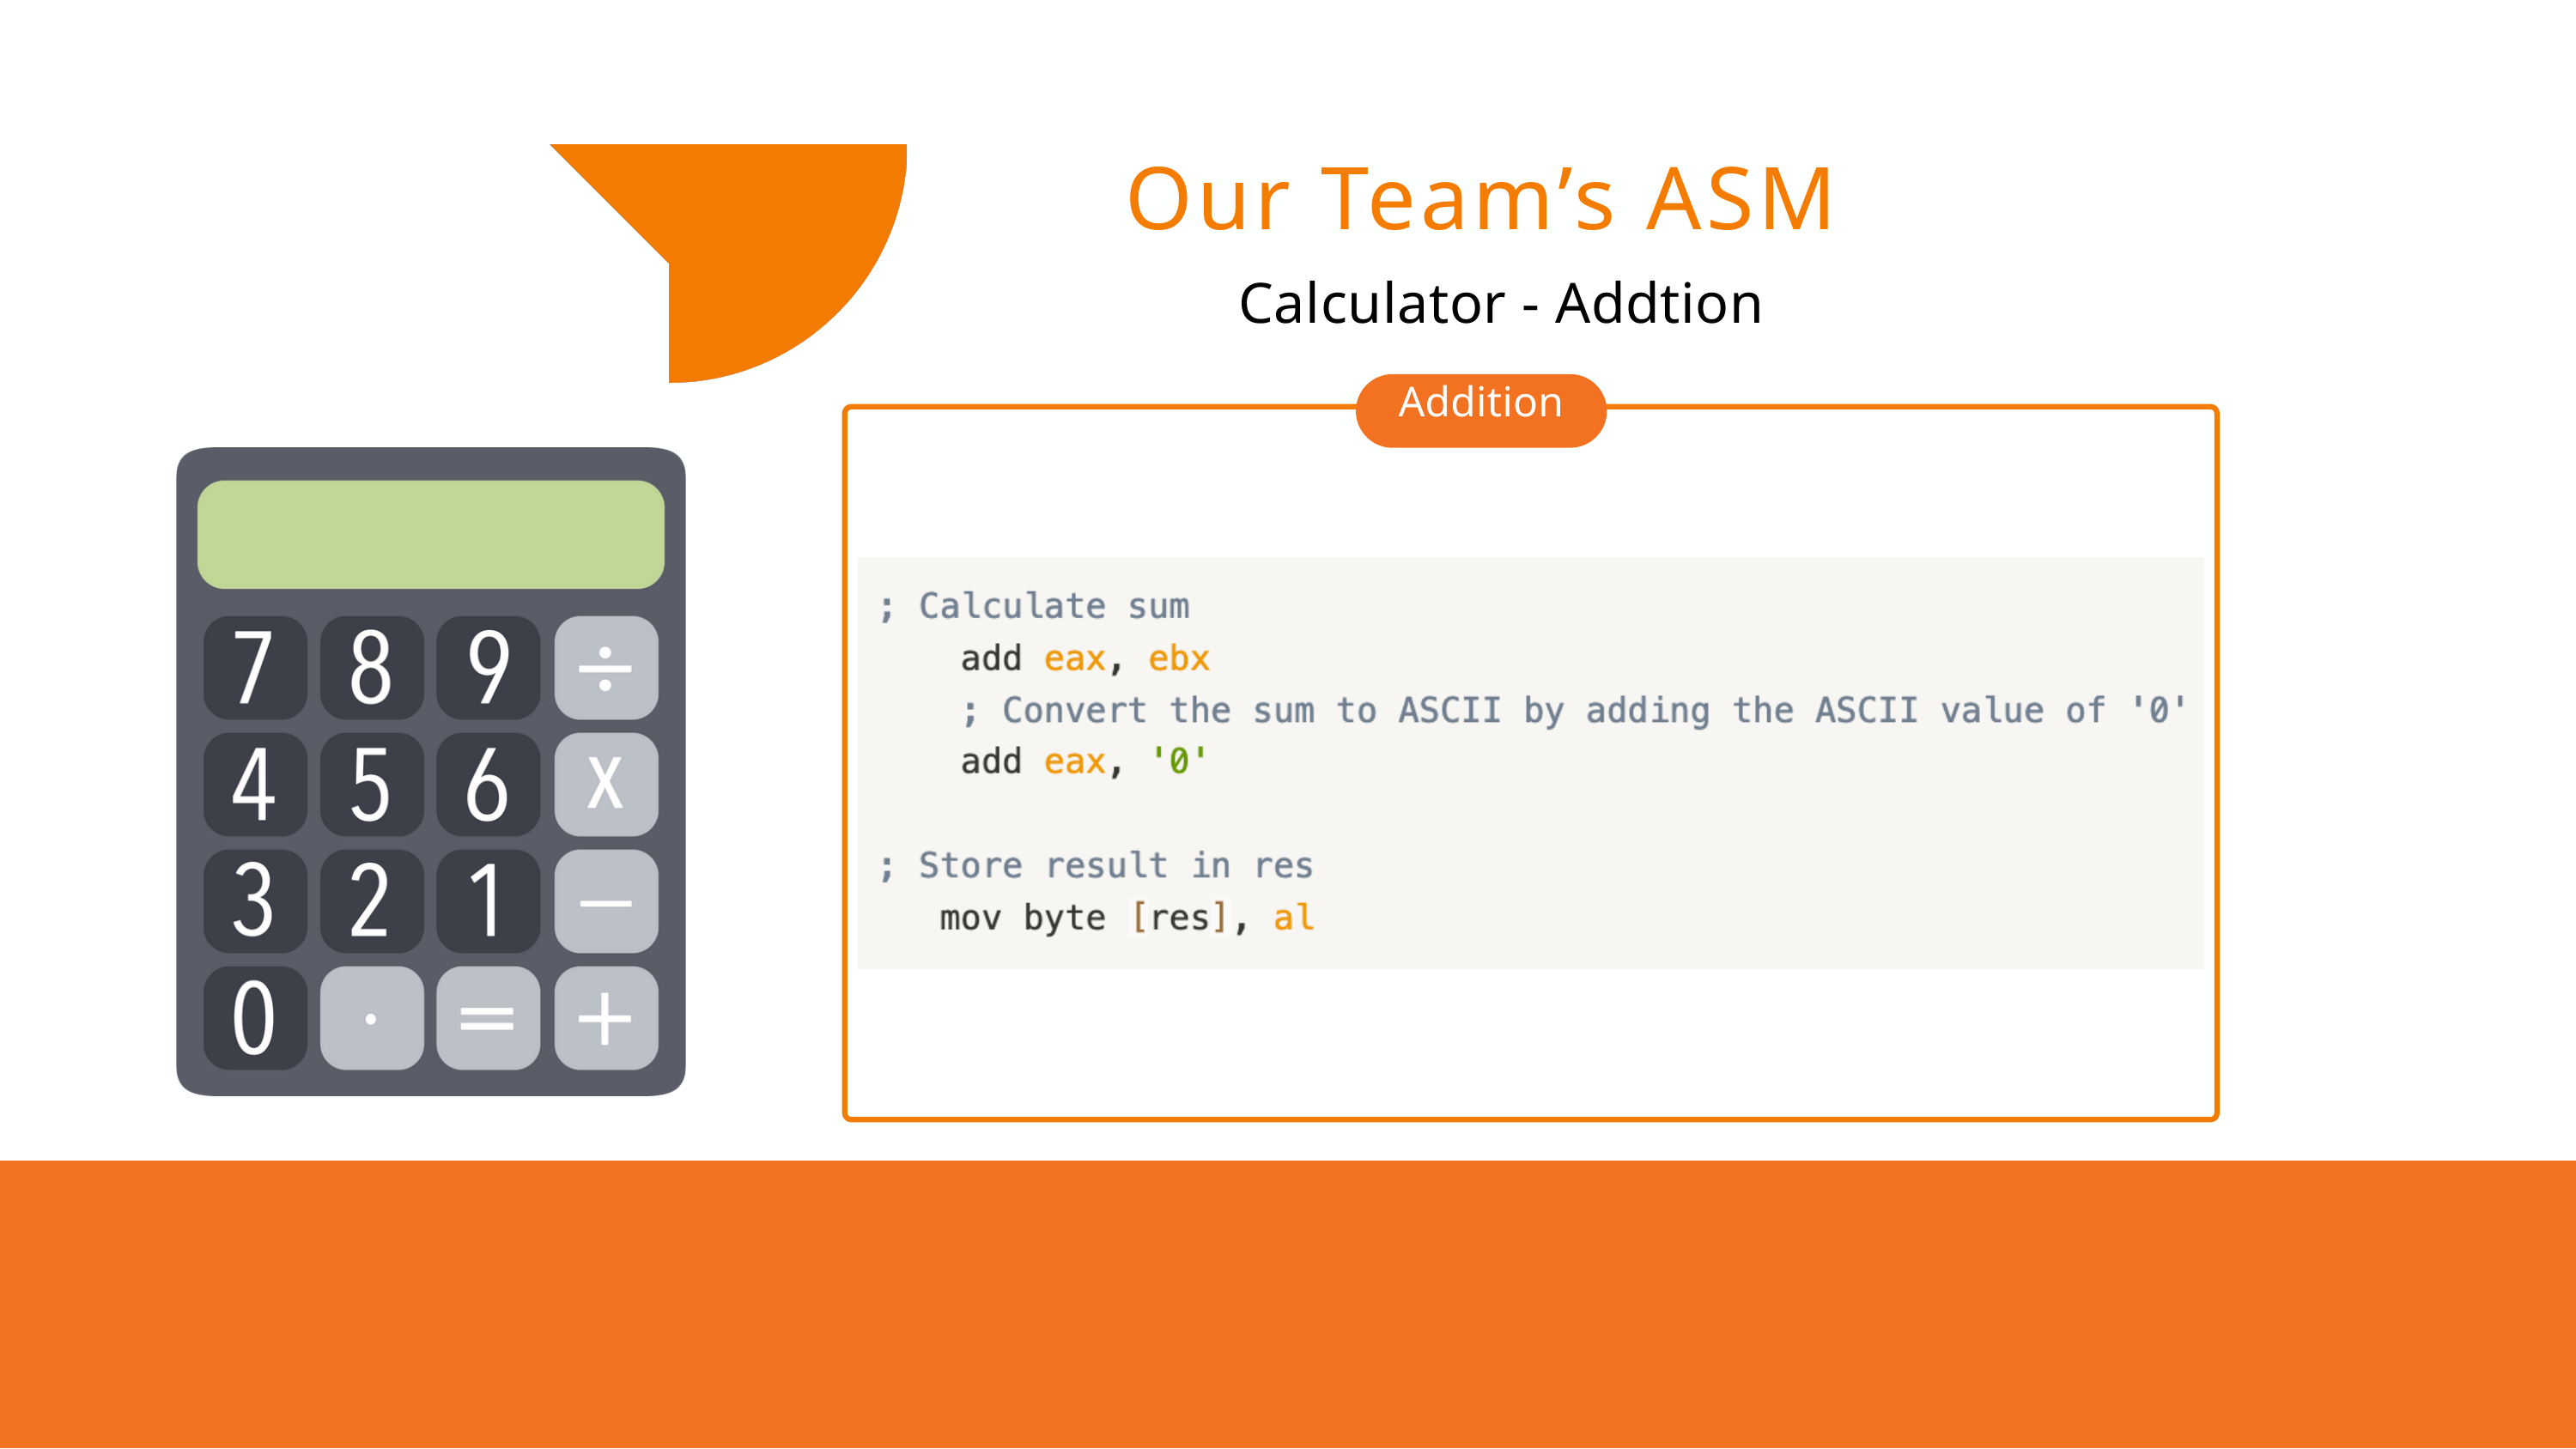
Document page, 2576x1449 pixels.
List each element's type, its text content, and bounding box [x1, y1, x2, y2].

text_box Our Team’s ASM [964, 127, 1998, 247]
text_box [1355, 373, 1607, 448]
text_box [0, 1160, 2576, 1449]
text_box [176, 447, 686, 1096]
text_box Calculator - Addtion [890, 257, 2113, 335]
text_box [844, 406, 2218, 1120]
text_box [550, 144, 908, 383]
